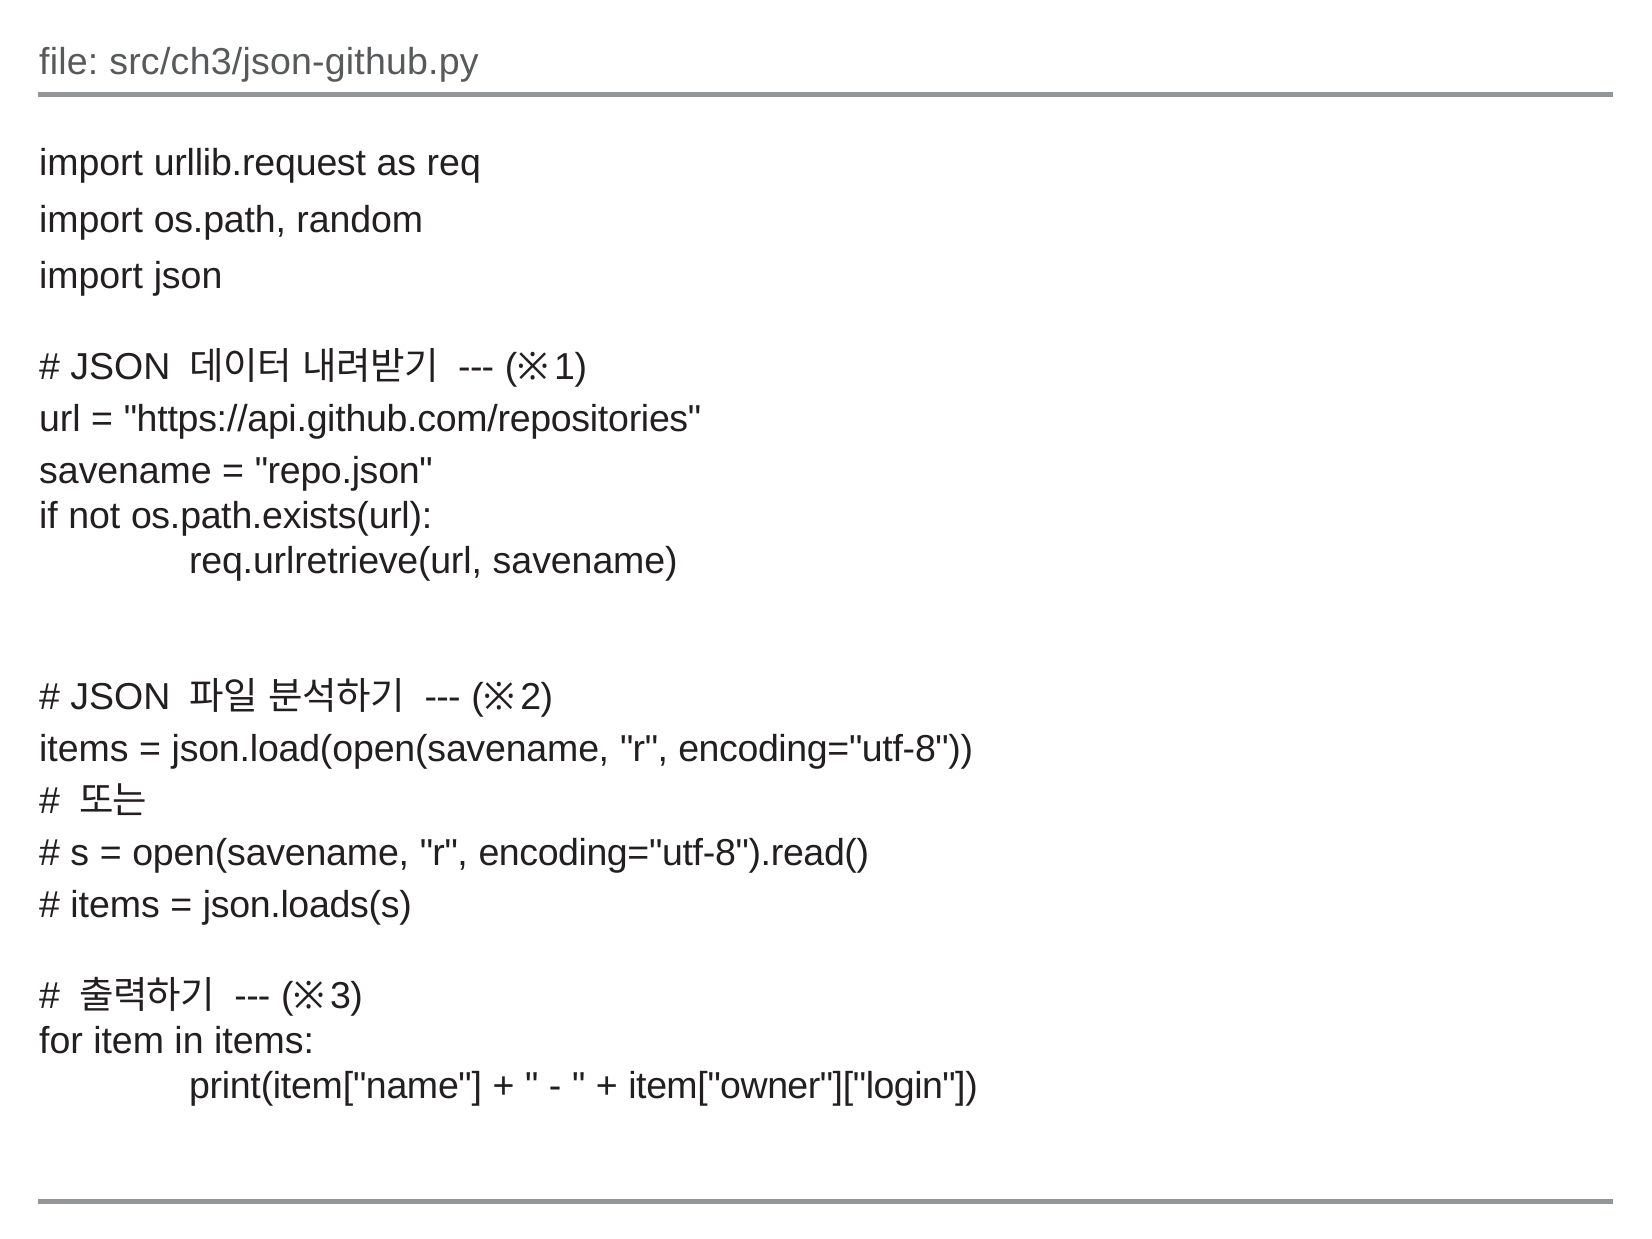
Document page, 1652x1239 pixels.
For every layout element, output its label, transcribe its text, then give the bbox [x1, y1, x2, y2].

text_box file: src/ch3/json-github.py import urllib.request as req import os.path, random import json # JSON 데이터 내려받기 --- (※1) url = "https://api.github.com/repositories" savename = "repo.json" if not os.path.exists(url): req.urlretrieve(url, savename) # JSON 파일 분석하기 --- (※2) items = json.load(open(savename, "r", encoding="utf-8")) # 또는 # s = open(savename, "r", encoding="utf-8").read() # items = json.loads(s) # 출력하기 --- (※3) for item in items: print(item["name"] + " - " + item["owner"]["login"]) [38, 36, 1639, 1106]
